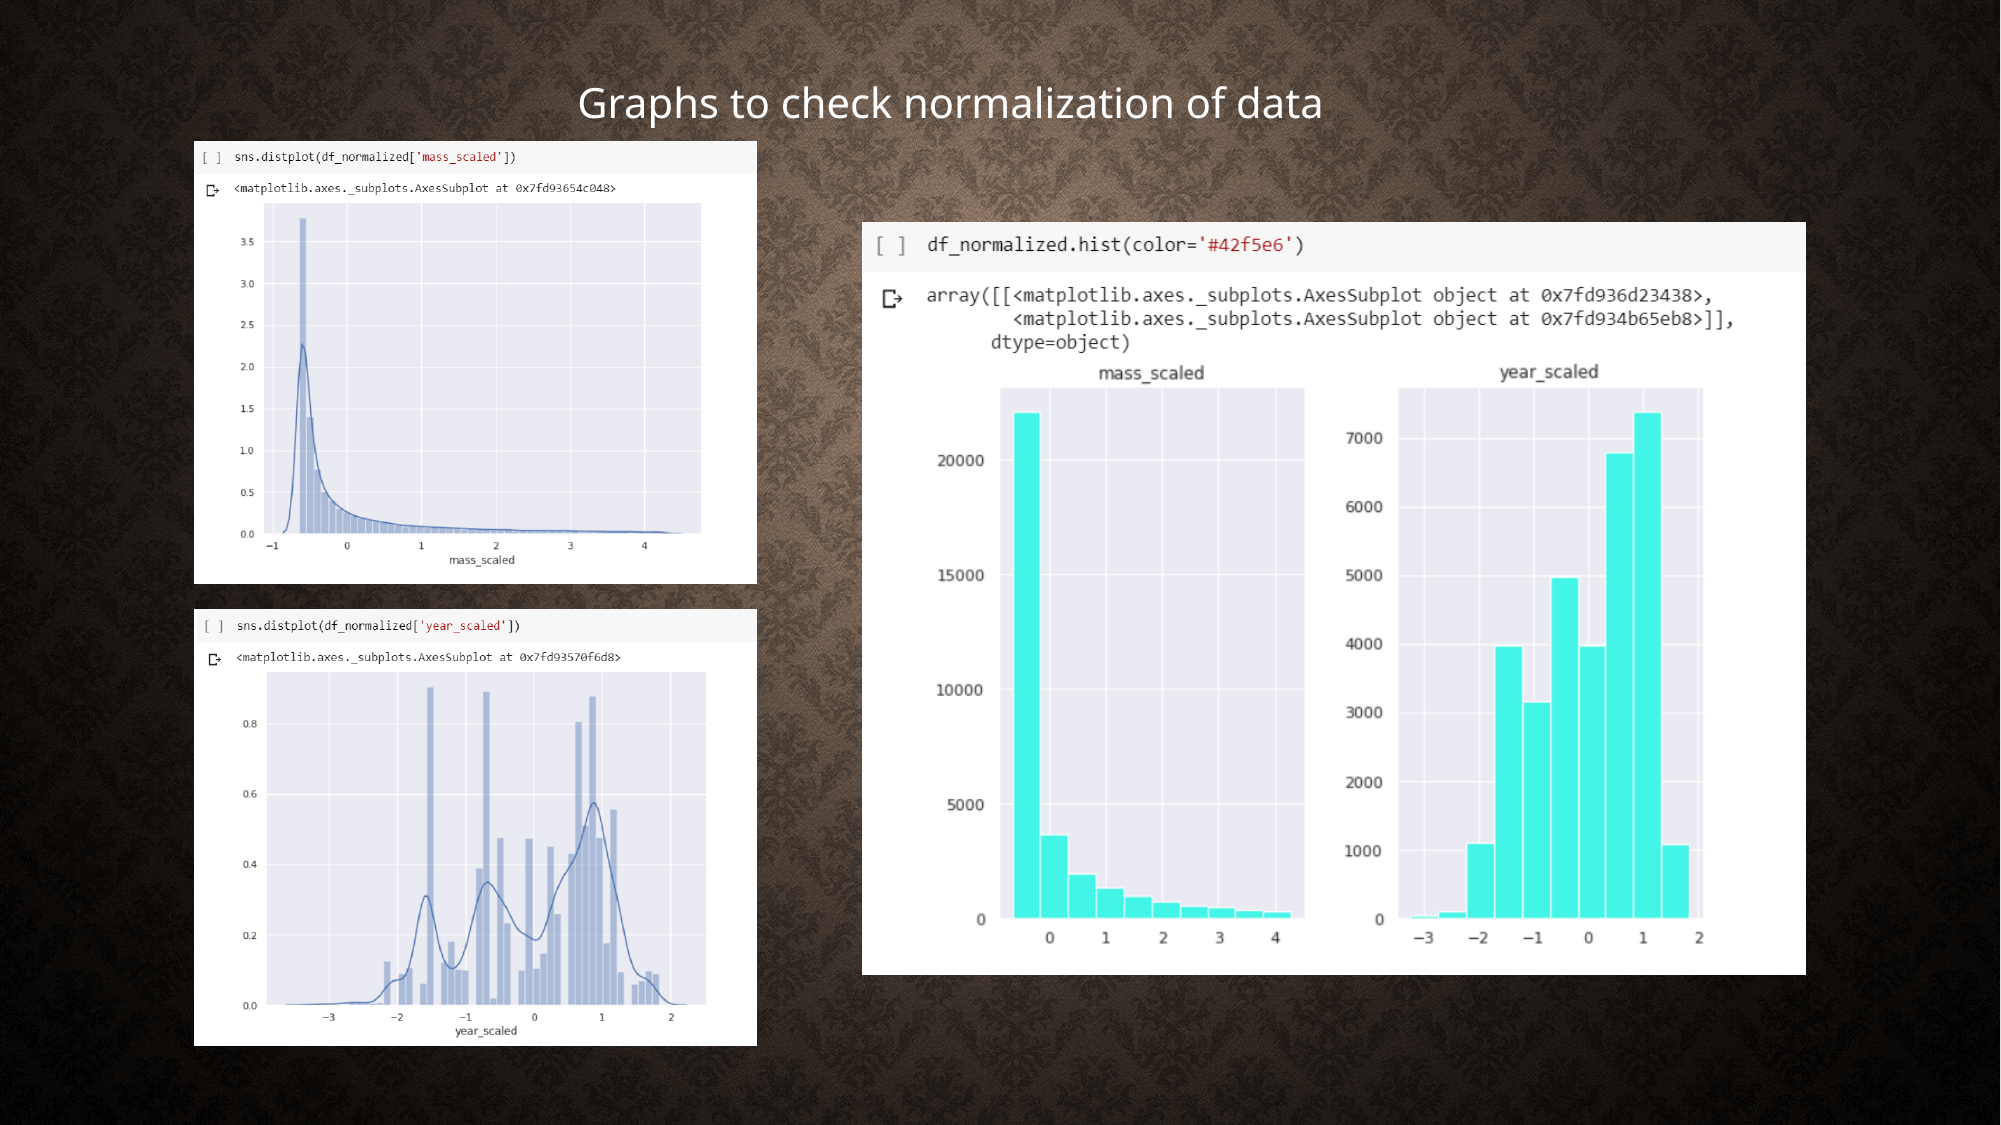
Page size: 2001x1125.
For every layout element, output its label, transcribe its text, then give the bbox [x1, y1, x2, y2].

picture [194, 608, 758, 1046]
list Graphs to check normalization of data [106, 59, 1806, 167]
picture [194, 140, 758, 584]
picture [862, 221, 1806, 976]
